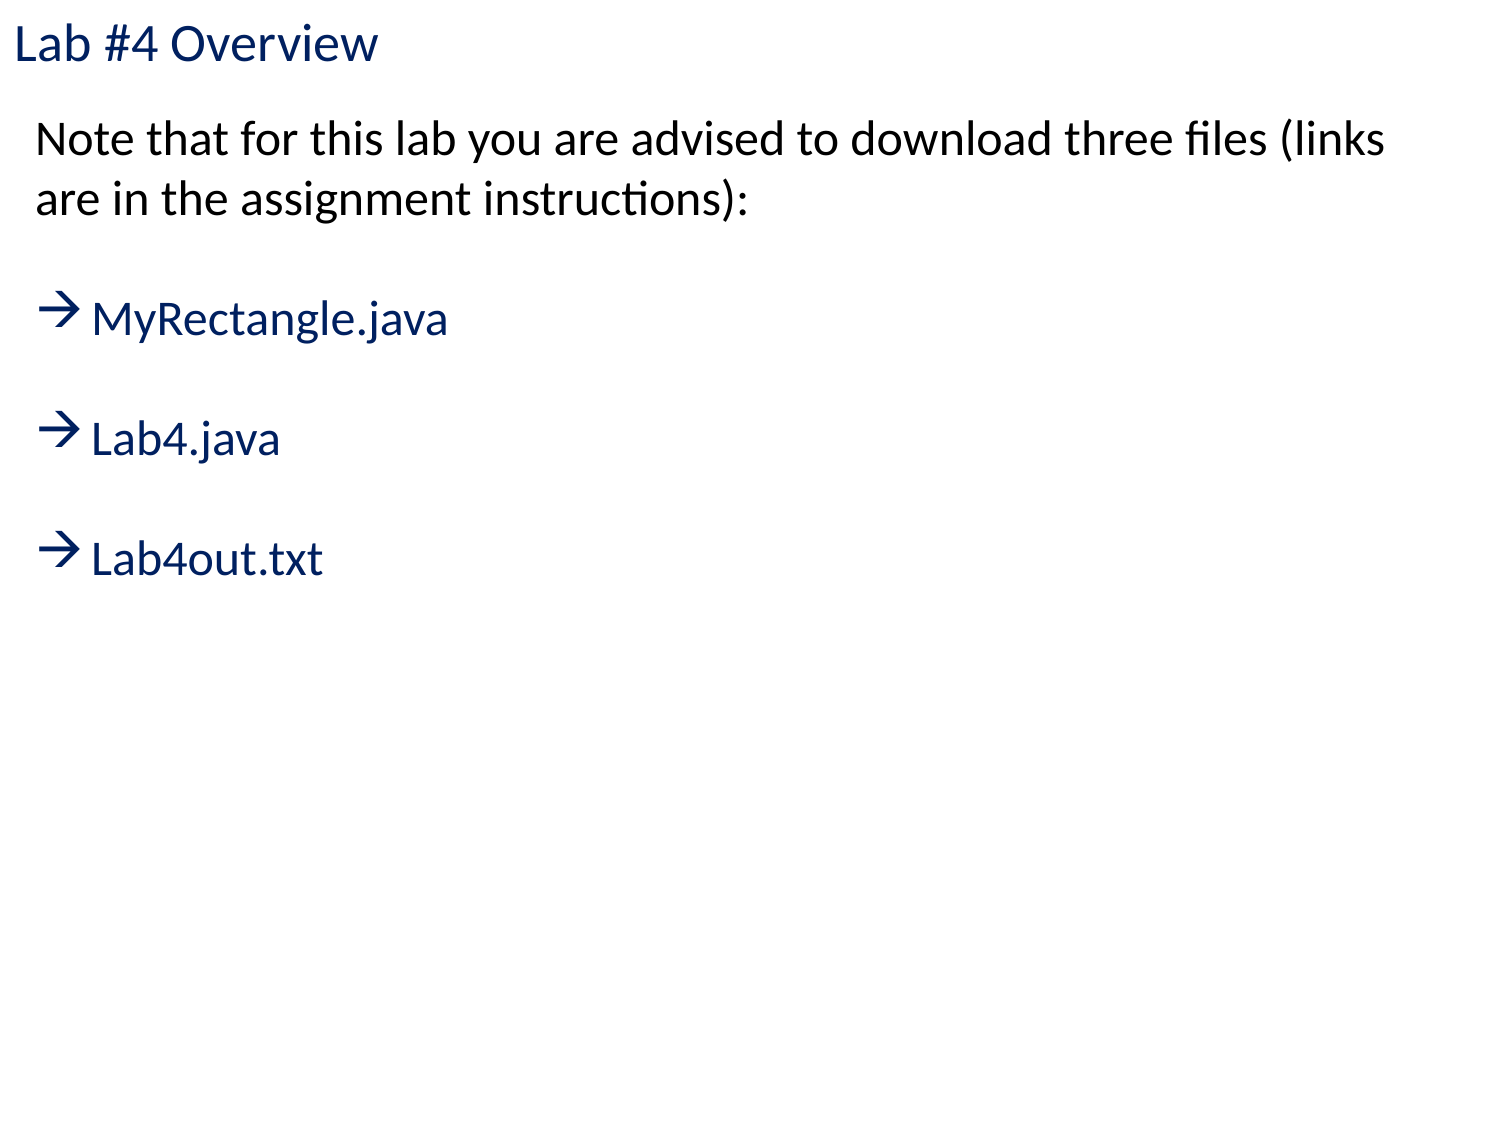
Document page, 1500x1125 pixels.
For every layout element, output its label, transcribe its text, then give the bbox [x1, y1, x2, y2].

text_box Note that for this lab you are advised to download three files (links are in the assignment instructions): MyRectangle.java Lab4.java Lab4out.txt [20, 98, 1422, 653]
text_box Lab #4 Overview [0, 0, 1335, 80]
